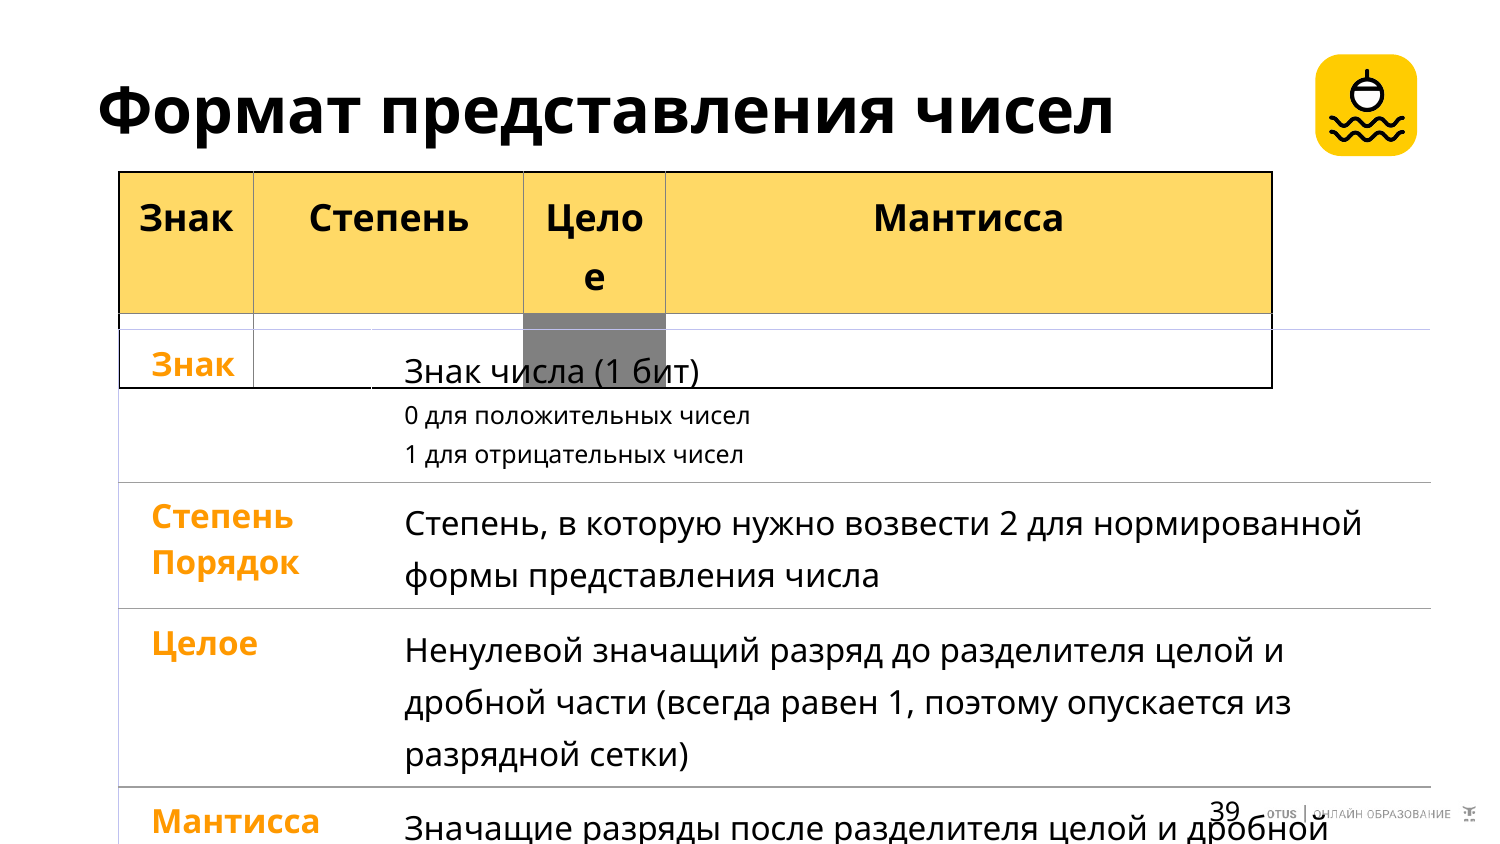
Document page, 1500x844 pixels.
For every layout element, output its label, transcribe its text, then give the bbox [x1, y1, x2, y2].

table_header Знак [120, 173, 253, 313]
table_cell [524, 314, 665, 329]
table_header Знак числа (1 бит) 0 для положительных чисел 1 для отрицательных чисел [372, 330, 1430, 482]
title Формат представления чисел [82, 54, 1480, 234]
table_cell Целое [119, 609, 371, 786]
table_header Целое [524, 173, 665, 313]
table_cell Степень Порядок [119, 483, 371, 608]
table_cell Степень, в которую нужно возвести 2 для нормированной формы представления числа [372, 483, 1430, 608]
table_cell Значащие разряды после разделителя целой и дробной части в нормированной форме представления числа [372, 788, 1430, 844]
table_cell [120, 314, 253, 329]
table_header Степень [254, 173, 523, 313]
picture [0, 0, 1500, 844]
table_header Знак [119, 330, 371, 482]
table_header Мантисса [666, 173, 1271, 313]
table_cell [254, 314, 523, 329]
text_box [1315, 54, 1418, 157]
table_cell Мантисса [119, 788, 371, 844]
table_cell Ненулевой значащий разряд до разделителя целой и дробной части (всегда равен 1, поэтому опускается из разрядной сетки) [372, 609, 1430, 786]
table_cell [666, 314, 1271, 329]
